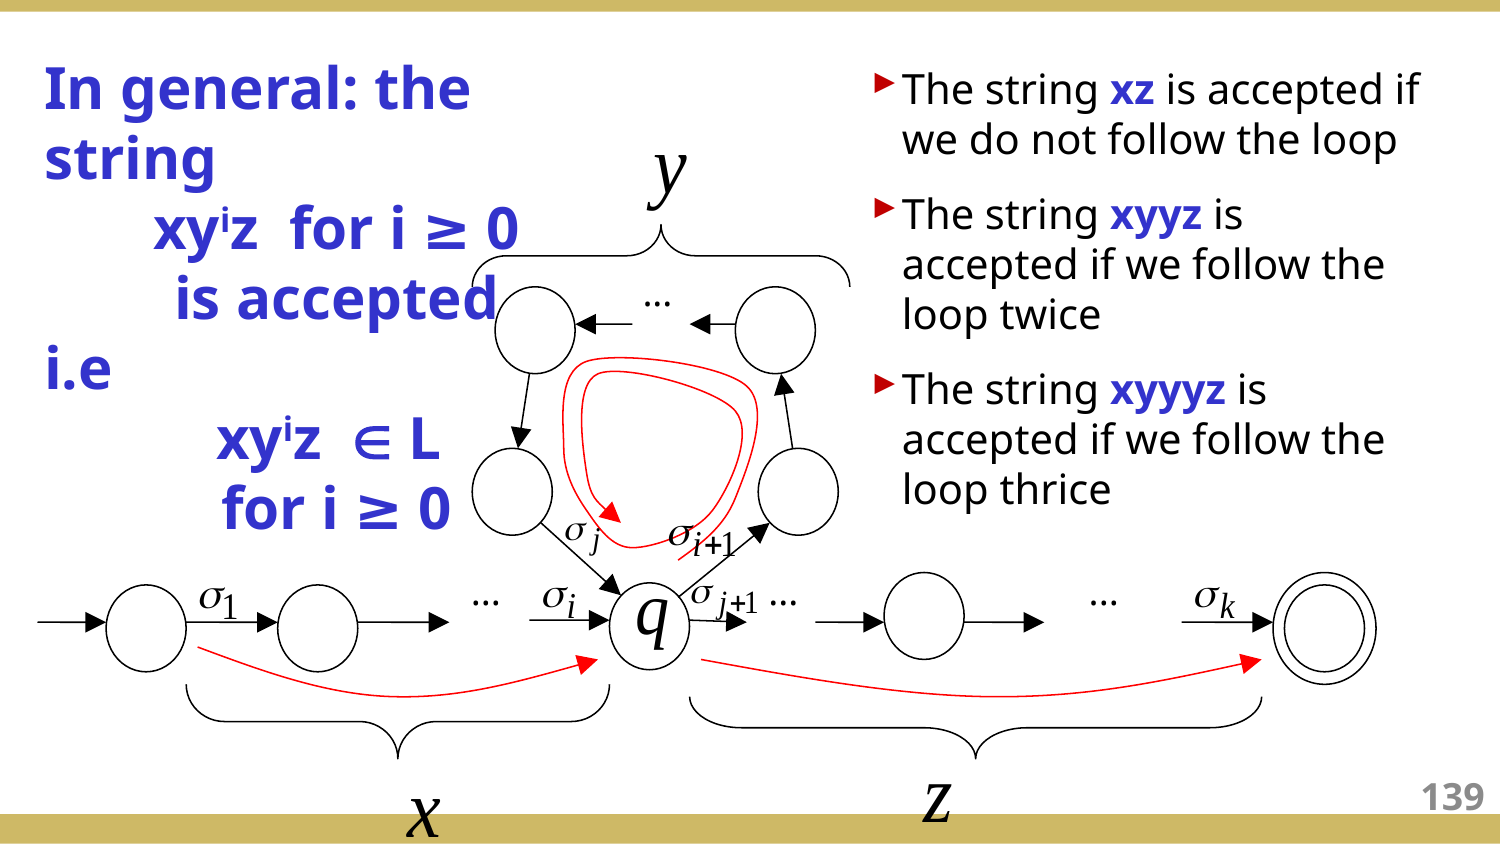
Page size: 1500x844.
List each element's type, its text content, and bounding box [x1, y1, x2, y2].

slide_number 139 [1381, 776, 1500, 822]
text_box The string xz is accepted if we do not follow the loop The string xyyz is accepted if we follow the loop twice The string xyyyz is accepted if we follow the loop thrice [856, 55, 1436, 521]
text_box In general: the string xyiz for i ≥ 0 is accepted i.e xyiz  L for i ≥ 0 [29, 43, 644, 619]
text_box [37, 149, 1377, 844]
